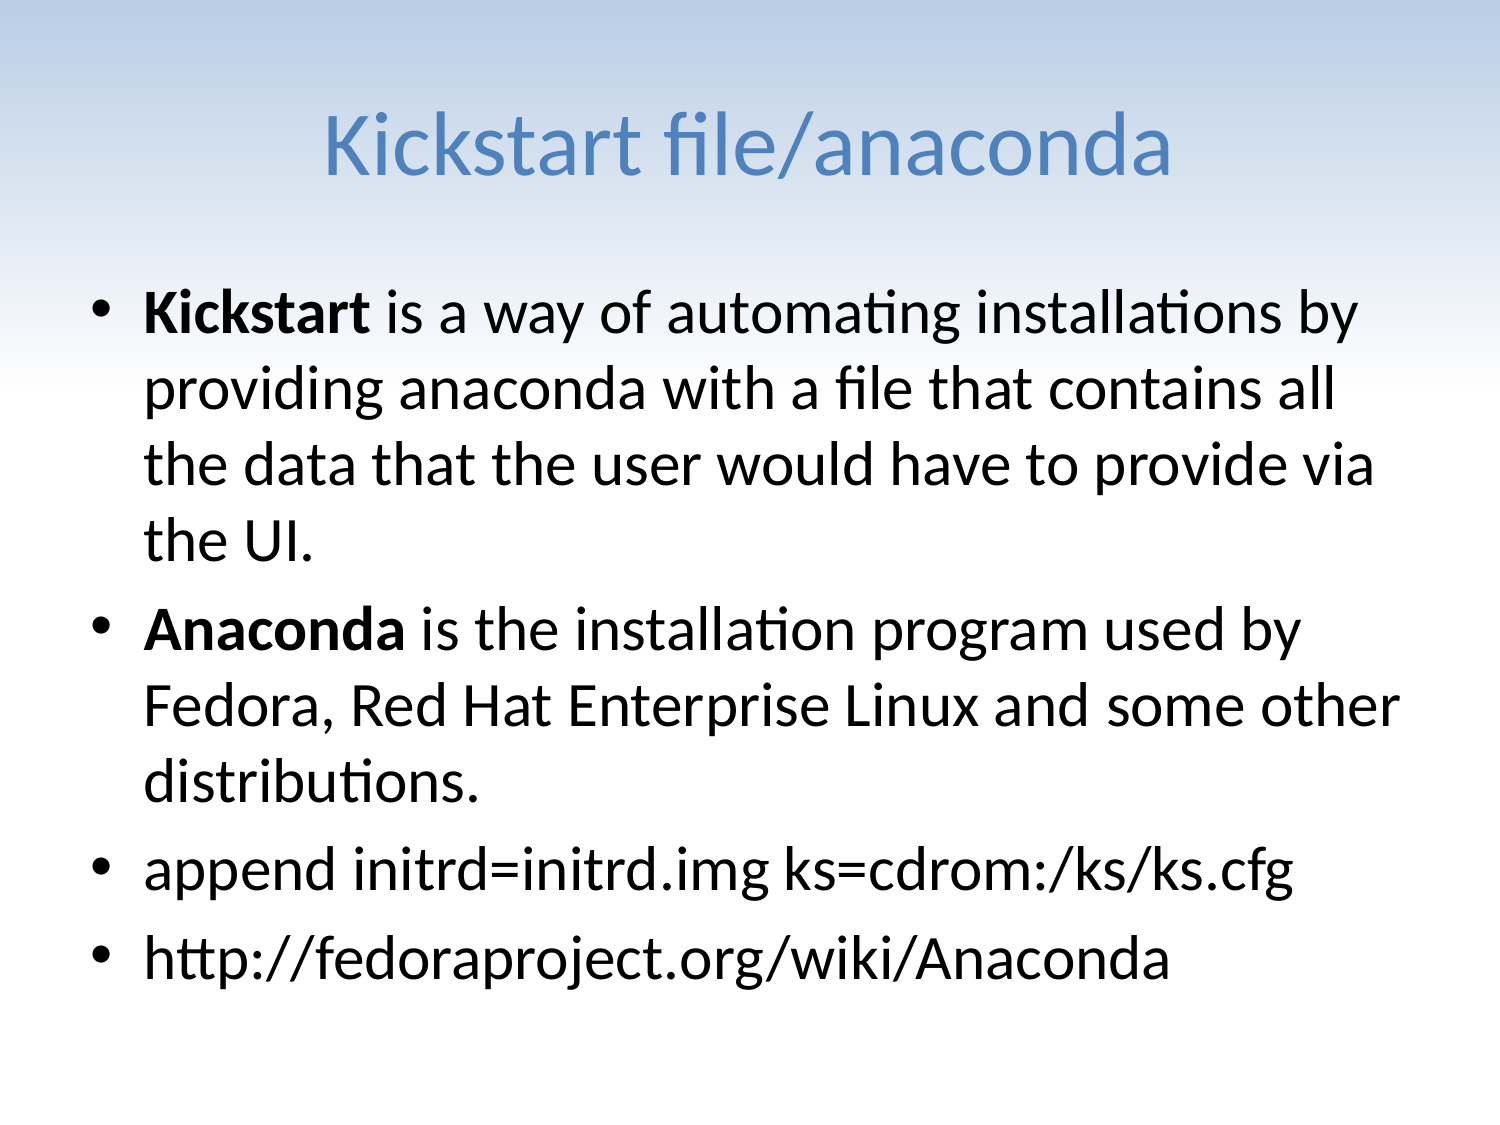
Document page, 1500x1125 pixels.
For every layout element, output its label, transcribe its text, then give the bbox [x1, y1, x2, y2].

title Kickstart file/anaconda [75, 45, 1425, 233]
list Kickstart is a way of automating installations by providing anaconda with a file that contains all the data that the user would have to provide via the UI. Anaconda is the installation program used by Fedora, Red Hat Enterprise Linux and some other distributions. append initrd=initrd.img ks=cdrom:/ks/ks.cfg http://fedoraproject.org/wiki/Anaconda [75, 262, 1425, 1005]
